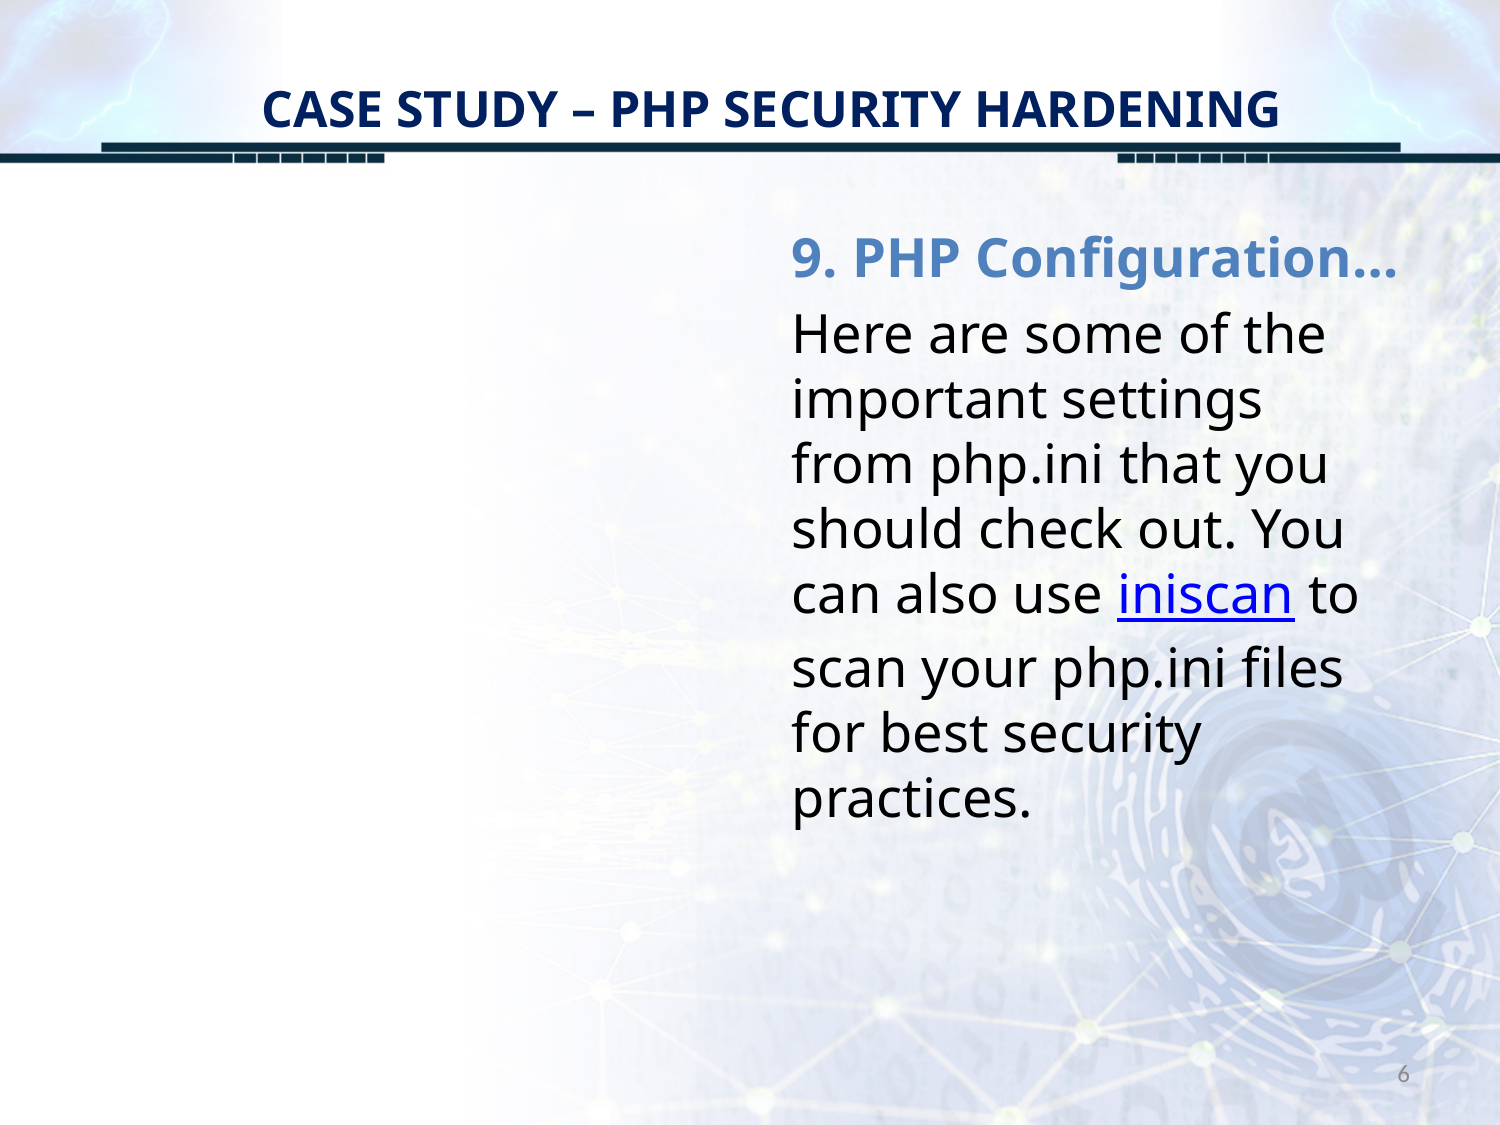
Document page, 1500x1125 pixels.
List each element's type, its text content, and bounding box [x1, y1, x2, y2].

title CASE STUDY – PHP SECURITY HARDENING [97, 34, 1448, 182]
slide_number 6 [1074, 1042, 1425, 1103]
picture [0, 0, 1500, 1125]
list 9. PHP Configuration… Here are some of the important settings from php.ini that you should check out. You can also use iniscan to scan your php.ini files for best security practices. [776, 216, 1432, 1034]
